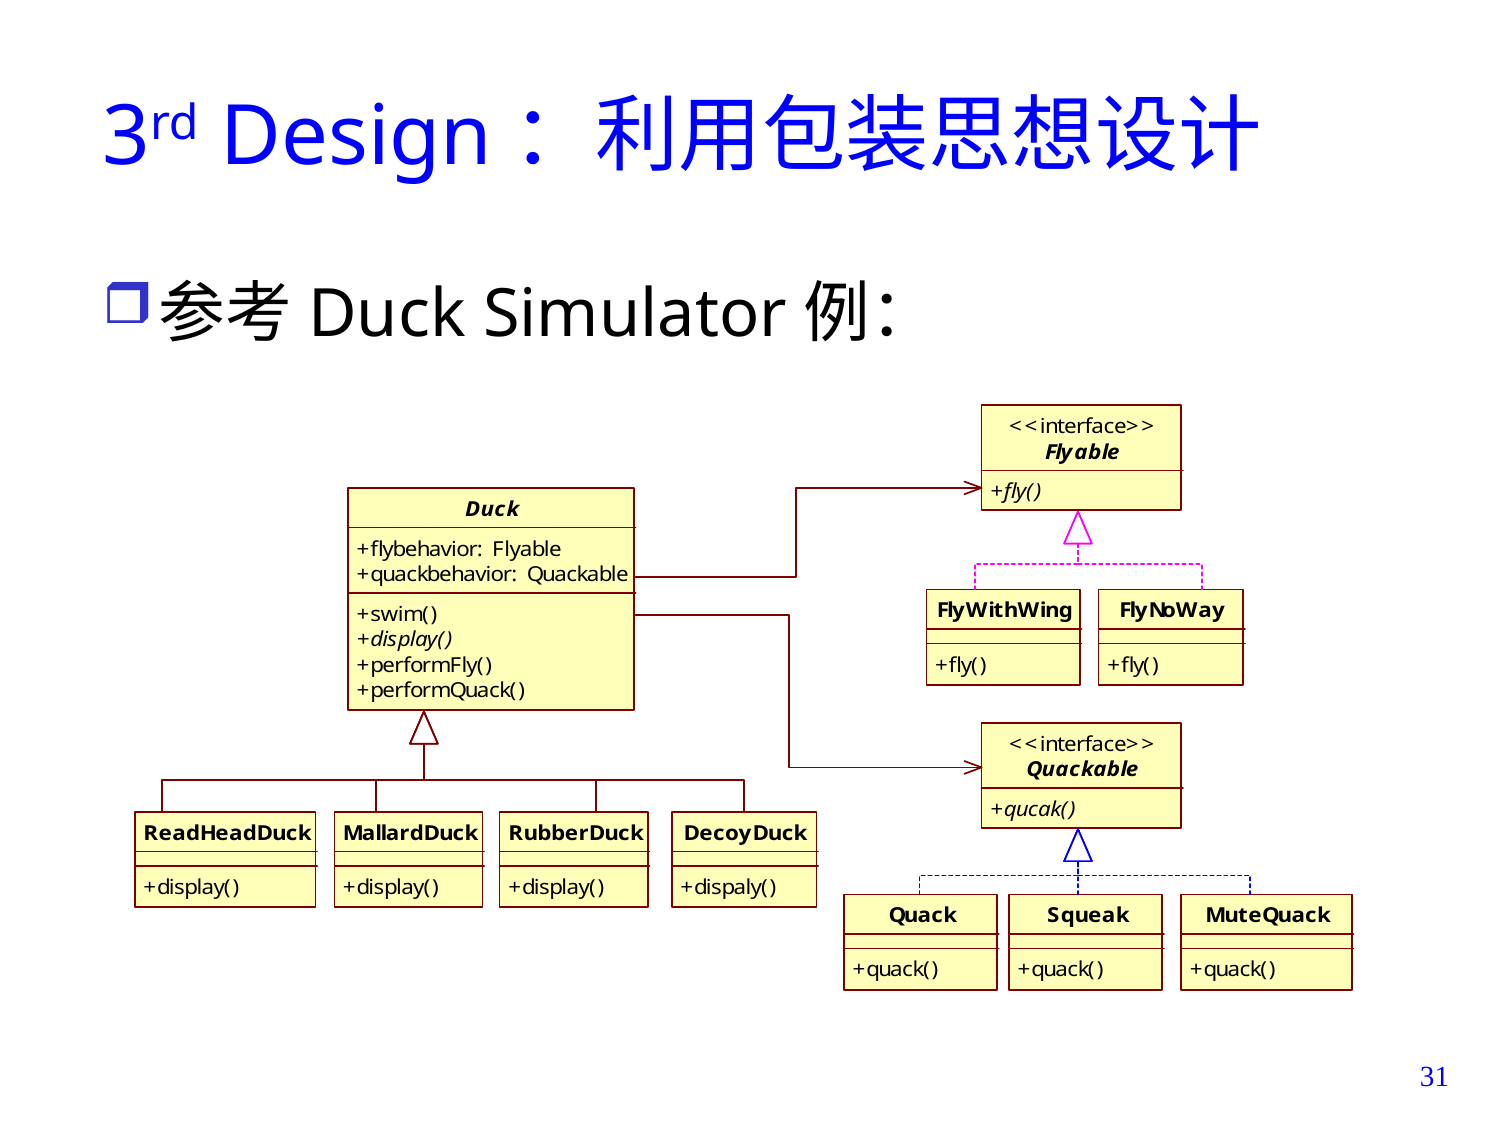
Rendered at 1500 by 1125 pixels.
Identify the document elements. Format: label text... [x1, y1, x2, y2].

list 参考Duck Simulator例： [87, 262, 1363, 1025]
slide_number 31 [1364, 1049, 1465, 1125]
picture [100, 373, 1389, 1024]
title 3rd Design：利用包装思想设计 [87, 37, 1363, 225]
